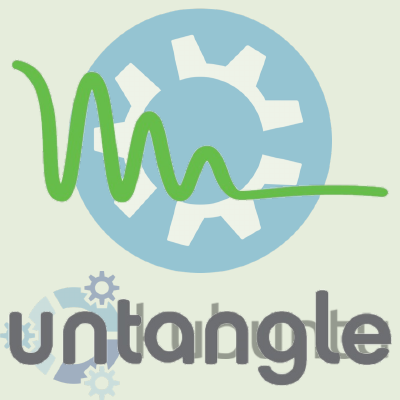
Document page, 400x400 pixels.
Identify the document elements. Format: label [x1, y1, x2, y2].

text_box [0, 0, 400, 400]
